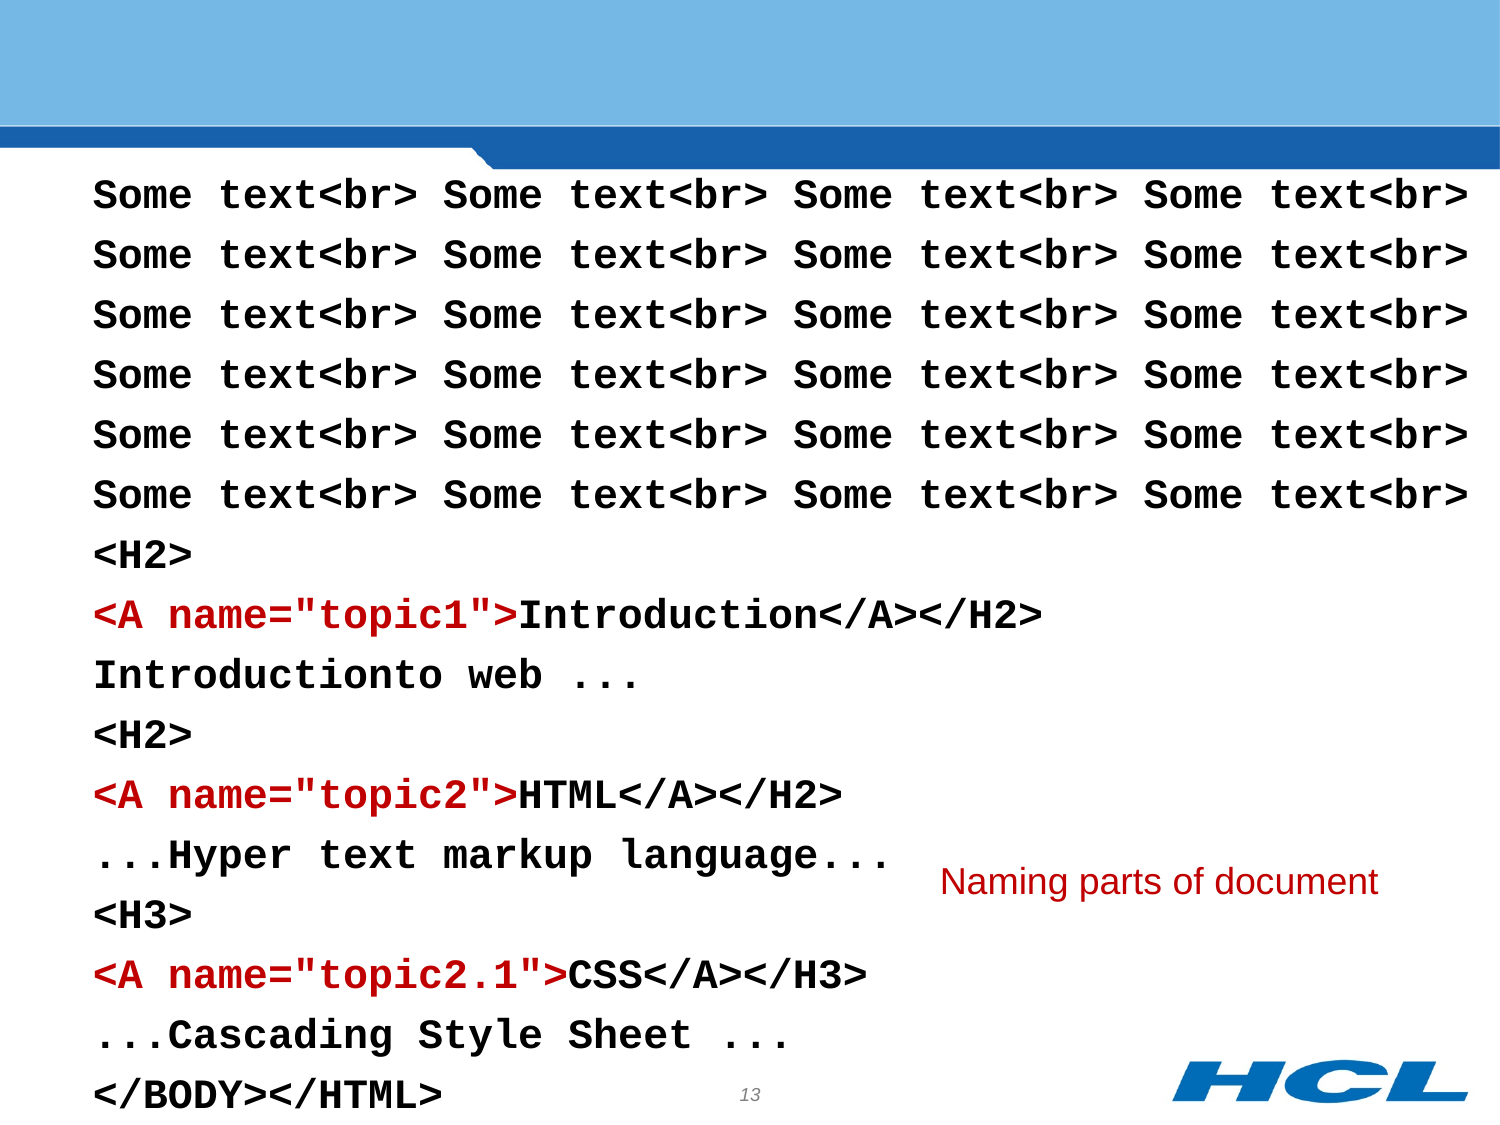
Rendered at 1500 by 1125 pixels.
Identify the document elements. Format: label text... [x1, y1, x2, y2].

text_box Naming parts of document [924, 849, 1413, 910]
text_box Some text<br> Some text<br> Some text<br> Some text<br> Some text<br> Some text<br> Some text<br> Some text<br> Some text<br> Some text<br> Some text<br> Some text<br> Some text<br> Some text<br> Some text<br> Some text<br> Some text<br> Some text<br> Some text<br> Some text<br> Some text<br> Some text<br> Some text<br> Some text<br> <H2> <A name="topic1">Introduction</A></H2> Introductionto web ... <H2> <A name="topic2">HTML</A></H2> ...Hyper text markup language... <H3> <A name="topic2.1">CSS</A></H3> ...Cascading Style Sheet ... </BODY></HTML> [12, 149, 1500, 1125]
picture [0, 0, 1500, 188]
